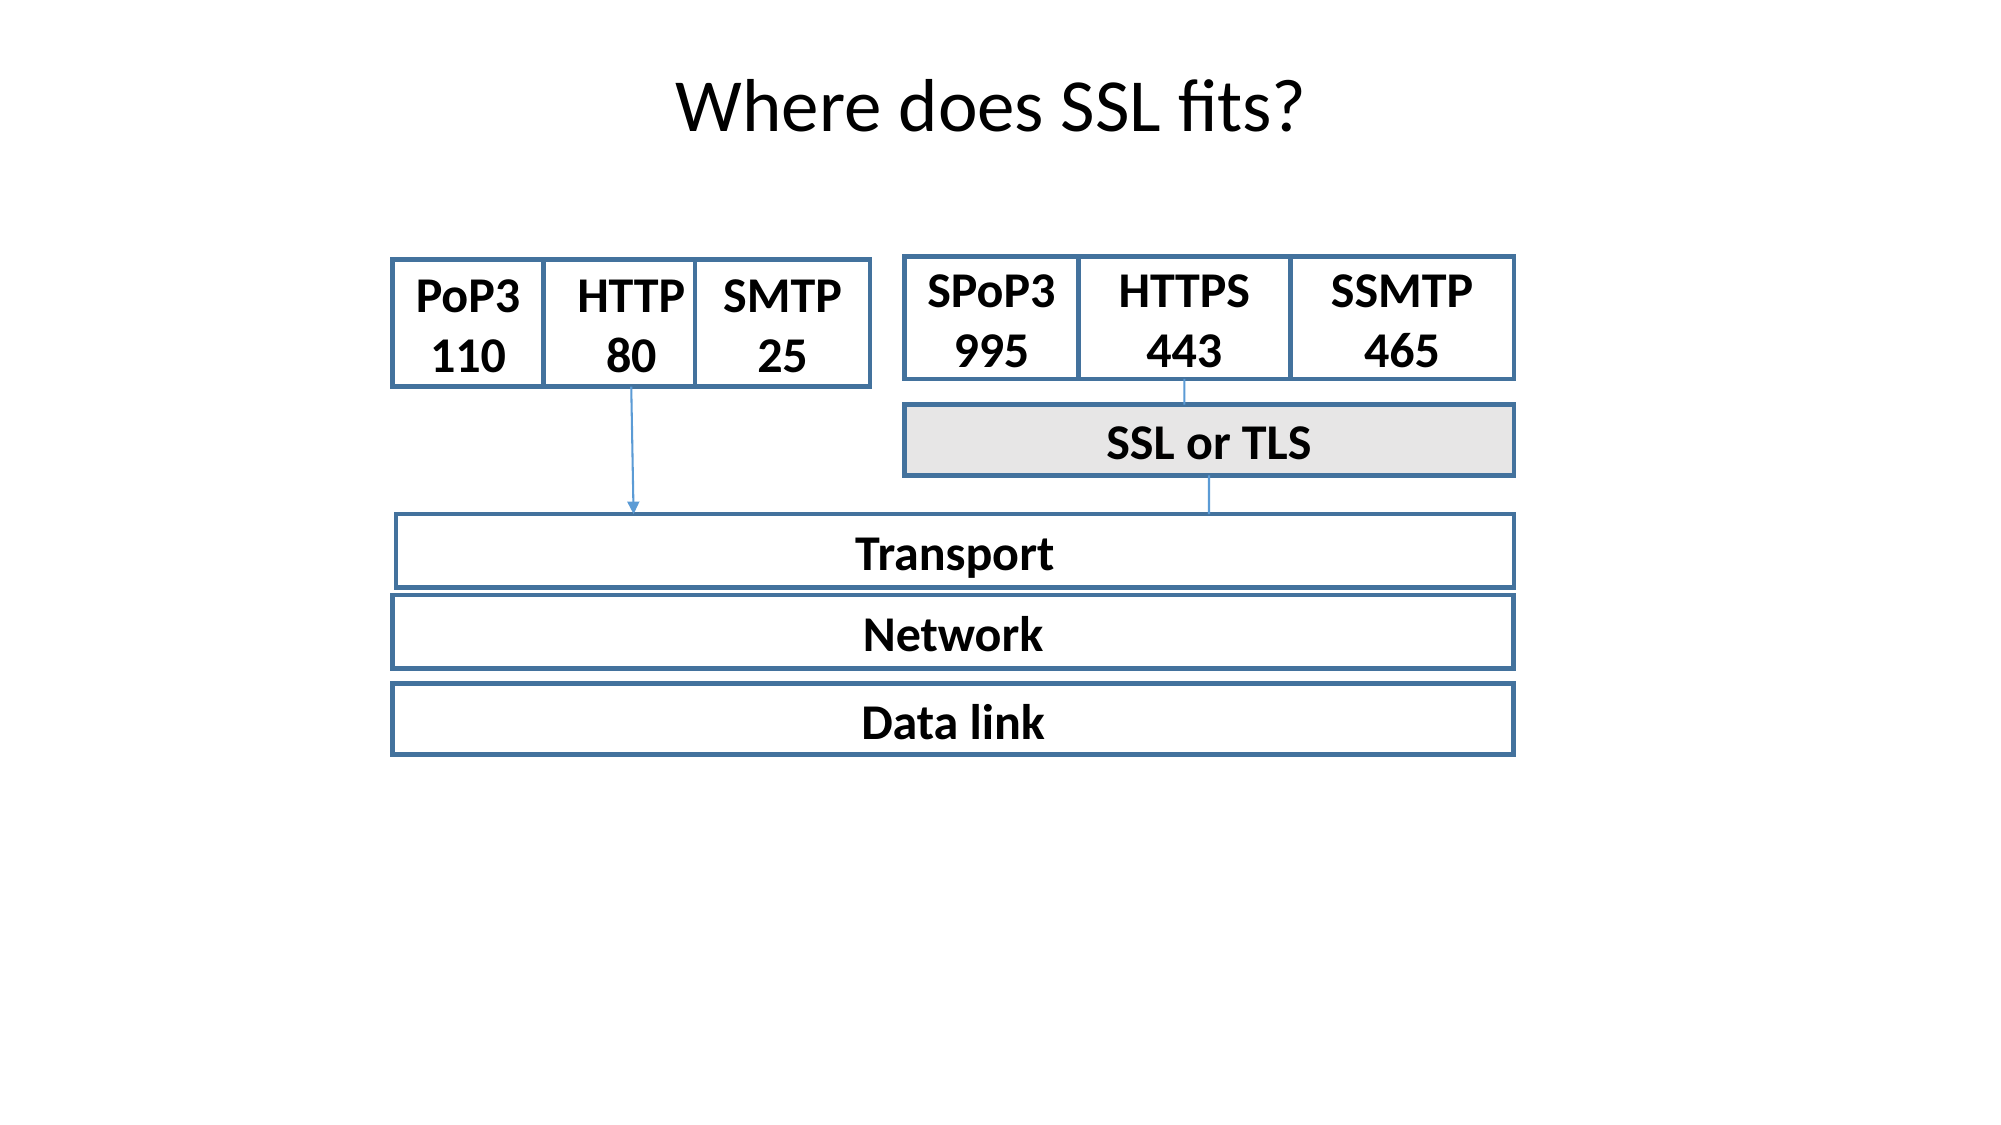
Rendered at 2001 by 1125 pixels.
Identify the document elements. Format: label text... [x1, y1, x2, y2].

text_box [392, 256, 1514, 755]
text_box Where does SSL fits? [576, 49, 1407, 154]
